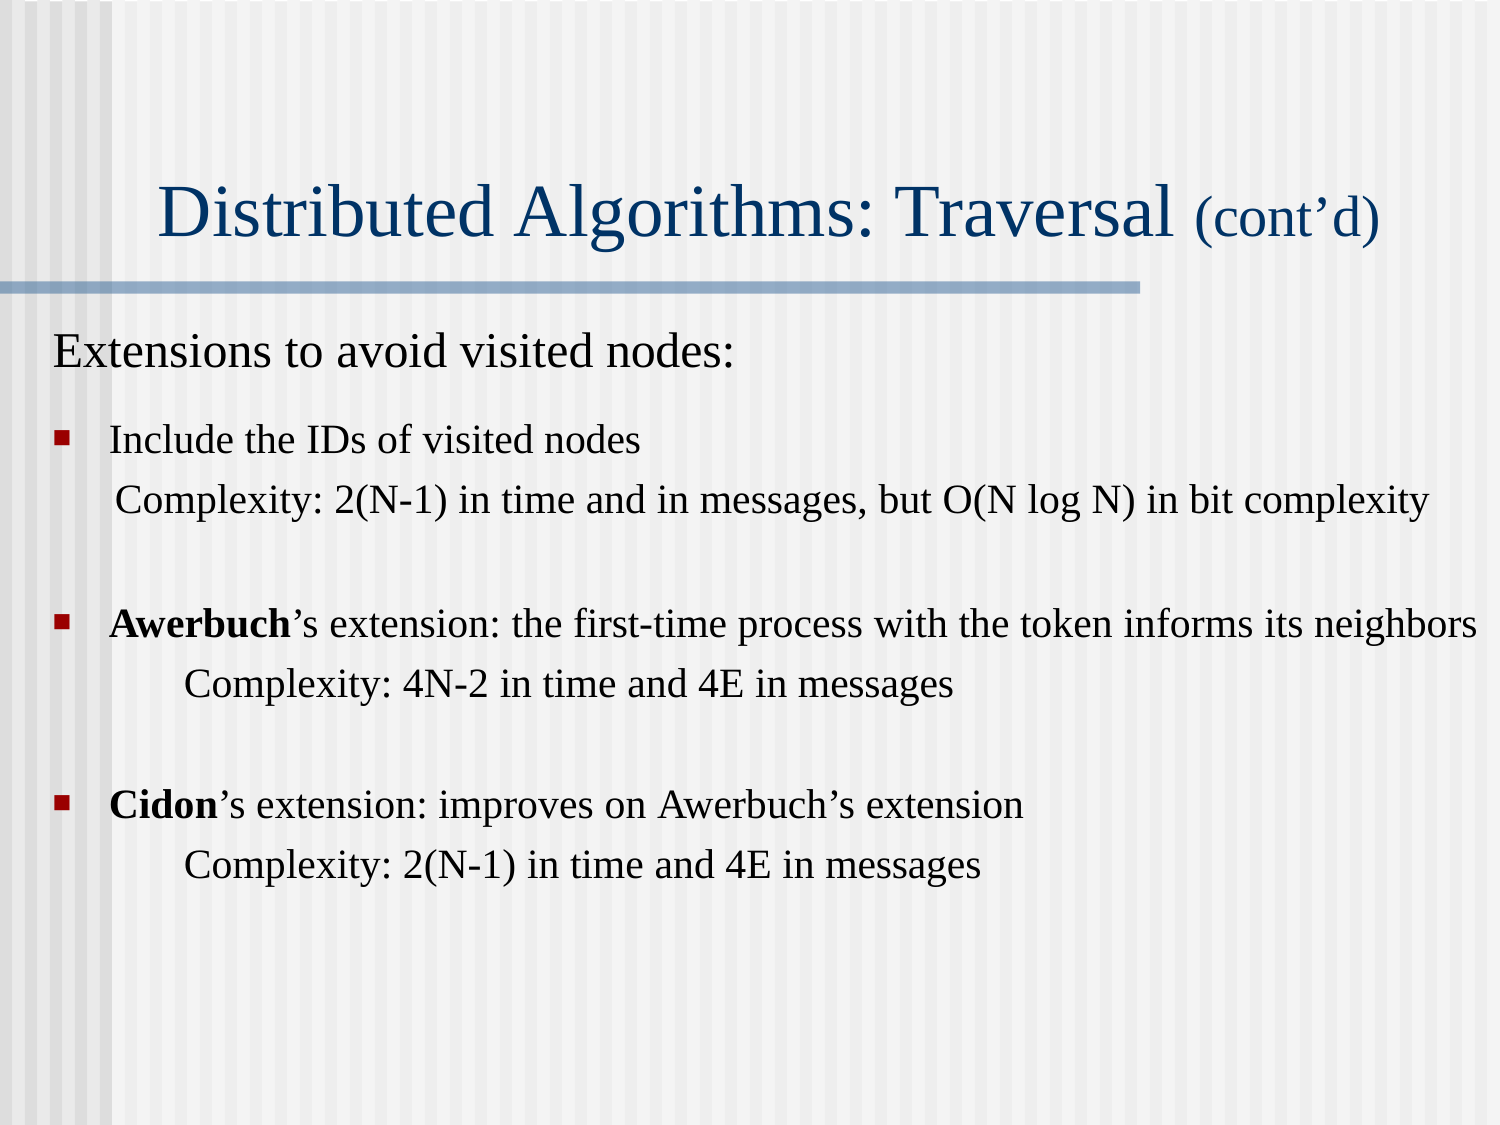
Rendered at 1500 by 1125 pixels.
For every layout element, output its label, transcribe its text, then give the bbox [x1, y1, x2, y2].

title Distributed Algorithms: Traversal (cont’d) [114, 159, 1459, 315]
text_box Extensions to avoid visited nodes: Include the IDs of visited nodes Complexity: 2(N-1) in time and in messages, but O(N log N) in bit complexity Awerbuch’s extension: the first-time process with the token informs its neighbors Complexity: 4N-2 in time and 4E in messages Cidon’s extension: improves on Awerbuch’s extension Complexity: 2(N-1) in time and 4E in messages [50, 315, 1481, 888]
